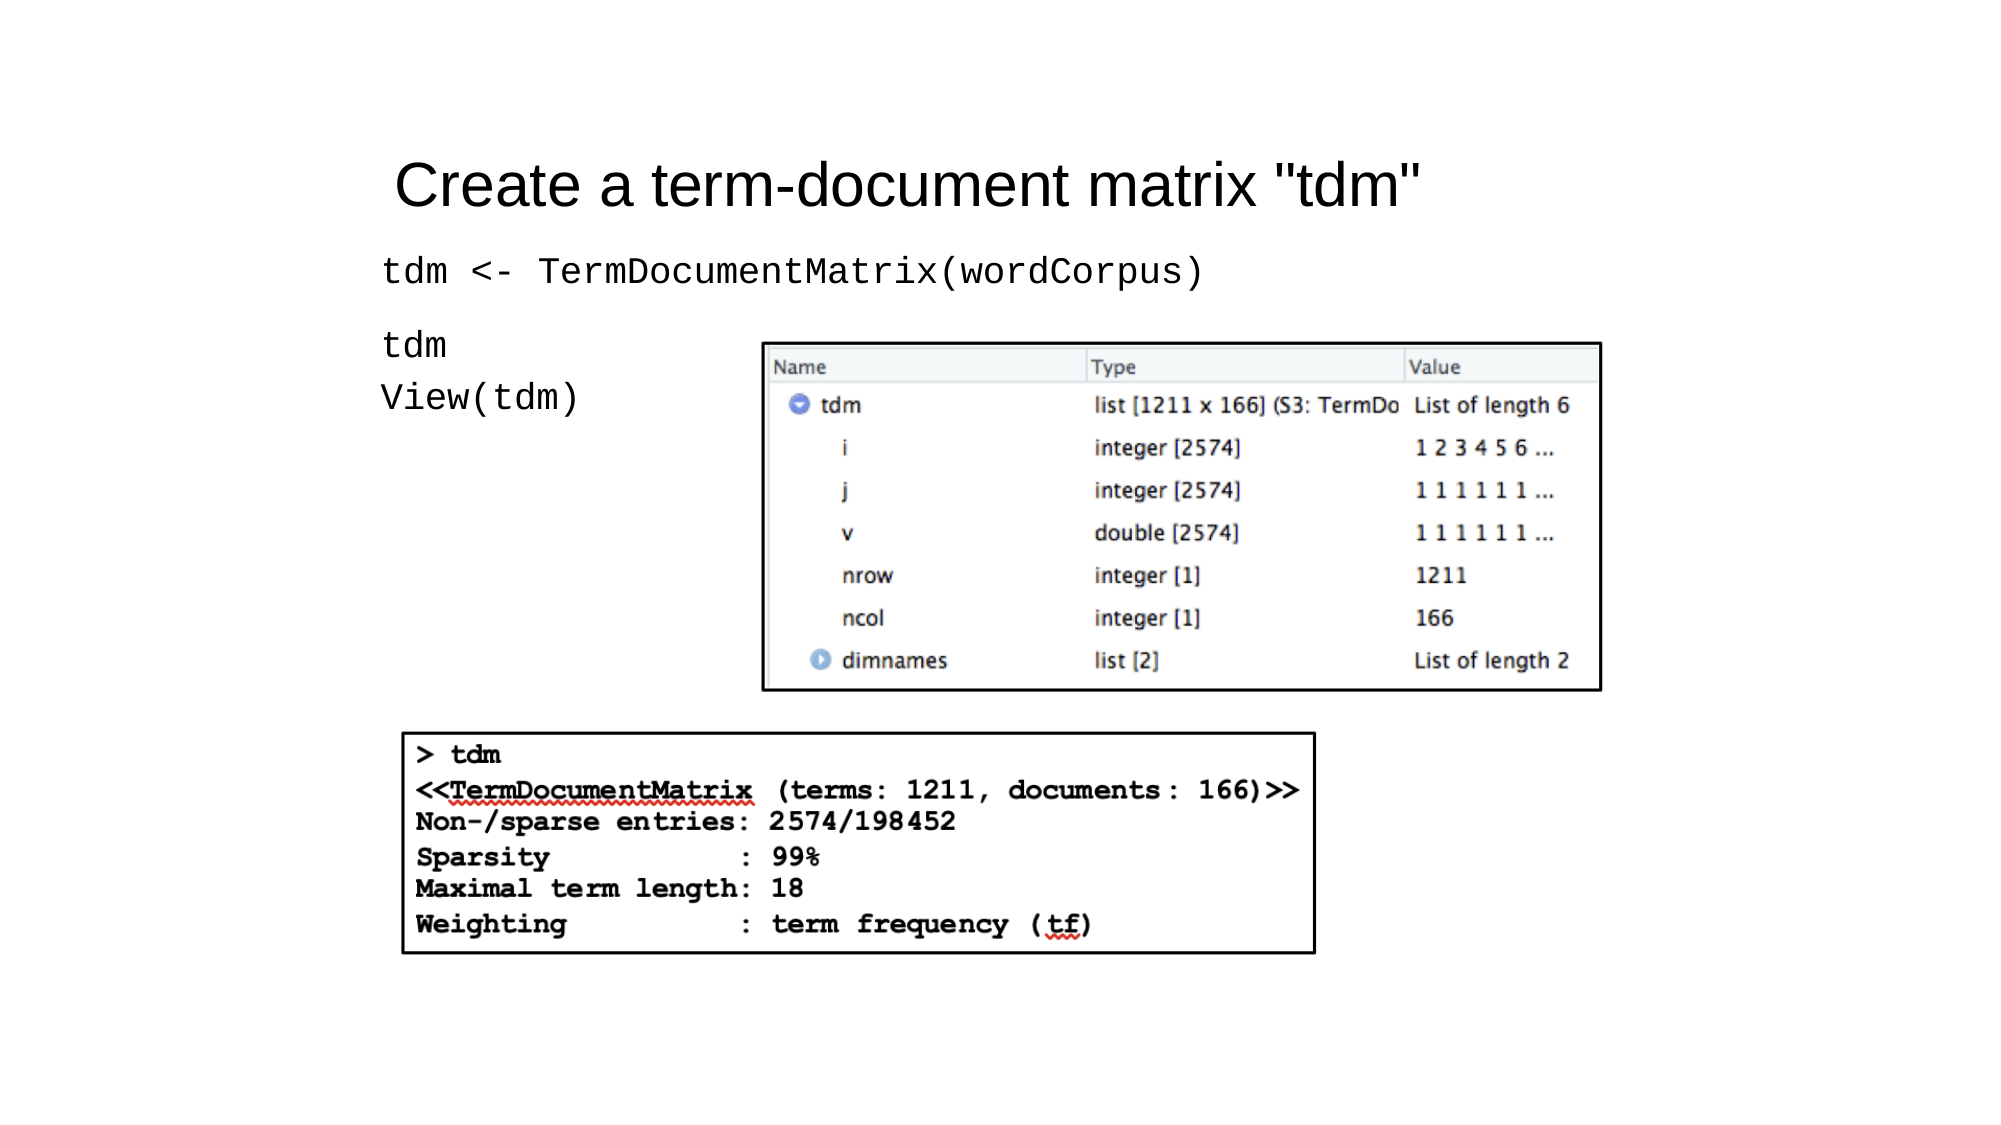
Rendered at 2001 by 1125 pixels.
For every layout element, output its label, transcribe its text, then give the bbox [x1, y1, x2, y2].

text_box Create a term-document matrix "tdm" tdm <- TermDocumentMatrix(wordCorpus) tdm View(tdm) [322, 136, 1593, 425]
picture [748, 326, 1620, 701]
picture [391, 717, 1338, 969]
